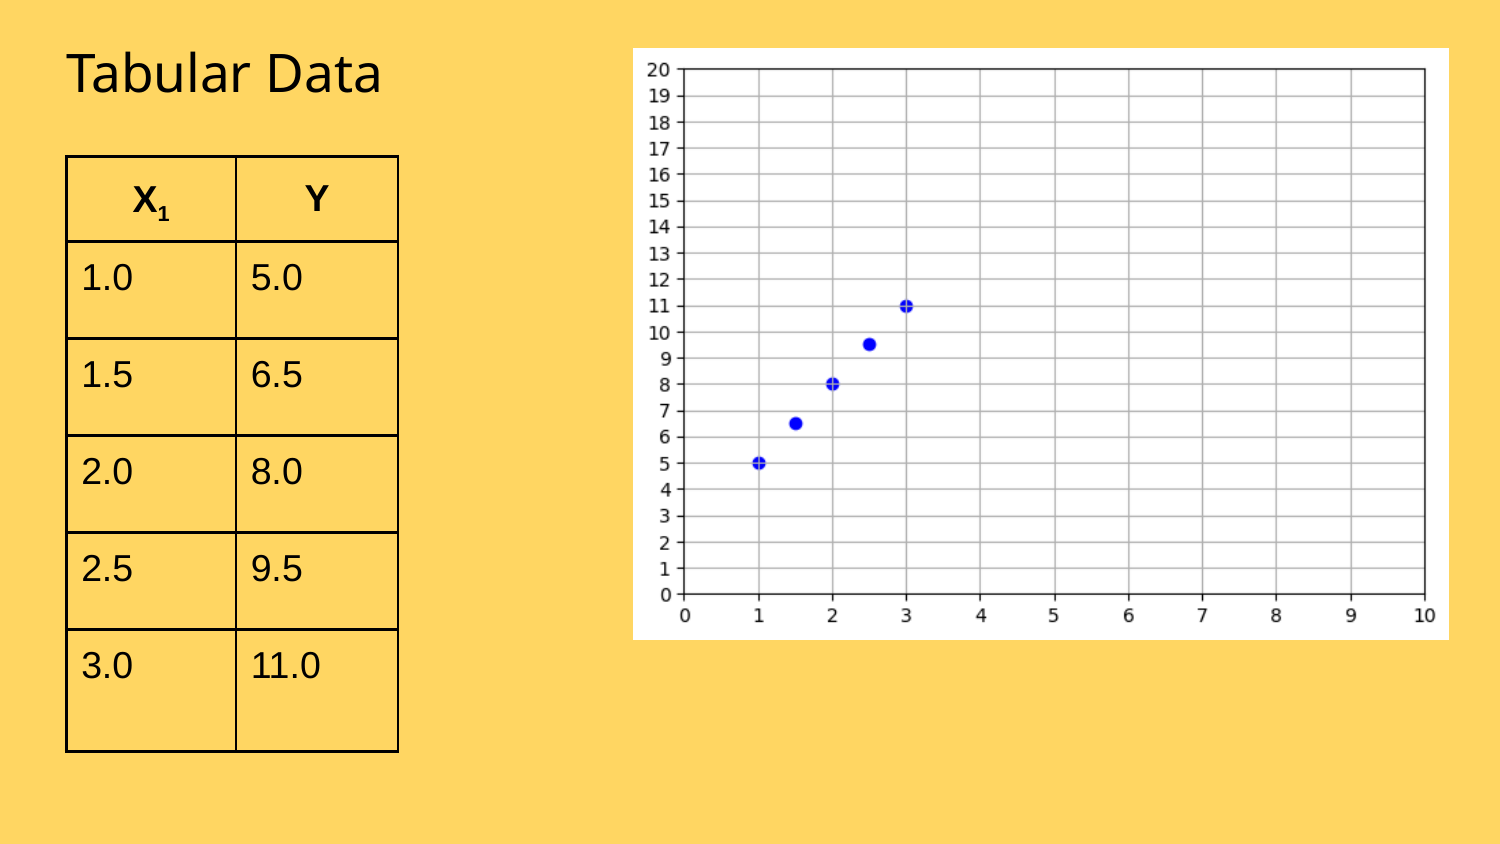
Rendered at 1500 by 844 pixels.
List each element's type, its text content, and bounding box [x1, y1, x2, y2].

table_cell 8.0 [237, 437, 397, 531]
table_cell 2.0 [68, 437, 235, 531]
table_cell 2.5 [68, 534, 235, 628]
table_cell 1.0 [68, 243, 235, 337]
table_cell 9.5 [237, 534, 397, 628]
table_cell 5.0 [237, 243, 397, 337]
table_cell 3.0 [68, 631, 235, 750]
picture [632, 47, 1450, 641]
table_cell 6.5 [237, 340, 397, 434]
table_header X1 [68, 158, 235, 240]
table_header Y [237, 158, 397, 240]
title Tabular Data [51, 24, 1449, 119]
table_cell 11.0 [237, 631, 397, 750]
table_cell 1.5 [68, 340, 235, 434]
